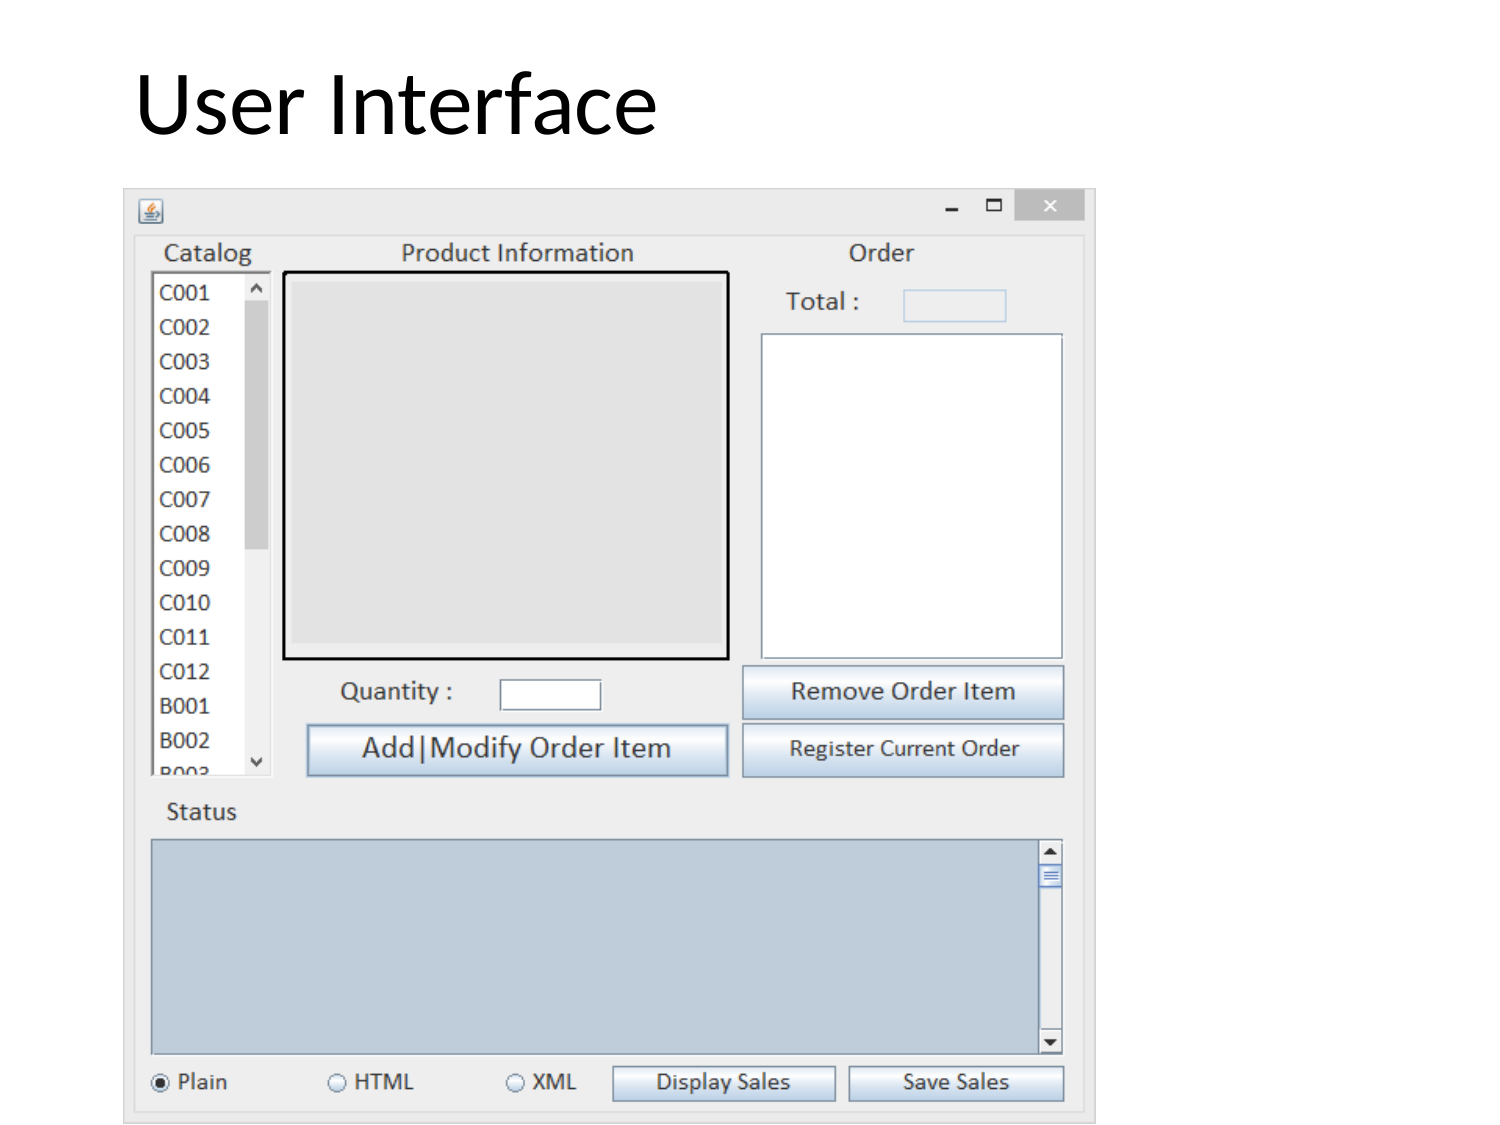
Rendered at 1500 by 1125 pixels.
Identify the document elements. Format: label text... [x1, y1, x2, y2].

title User Interface [0, 3, 1073, 192]
picture [123, 188, 1097, 1124]
